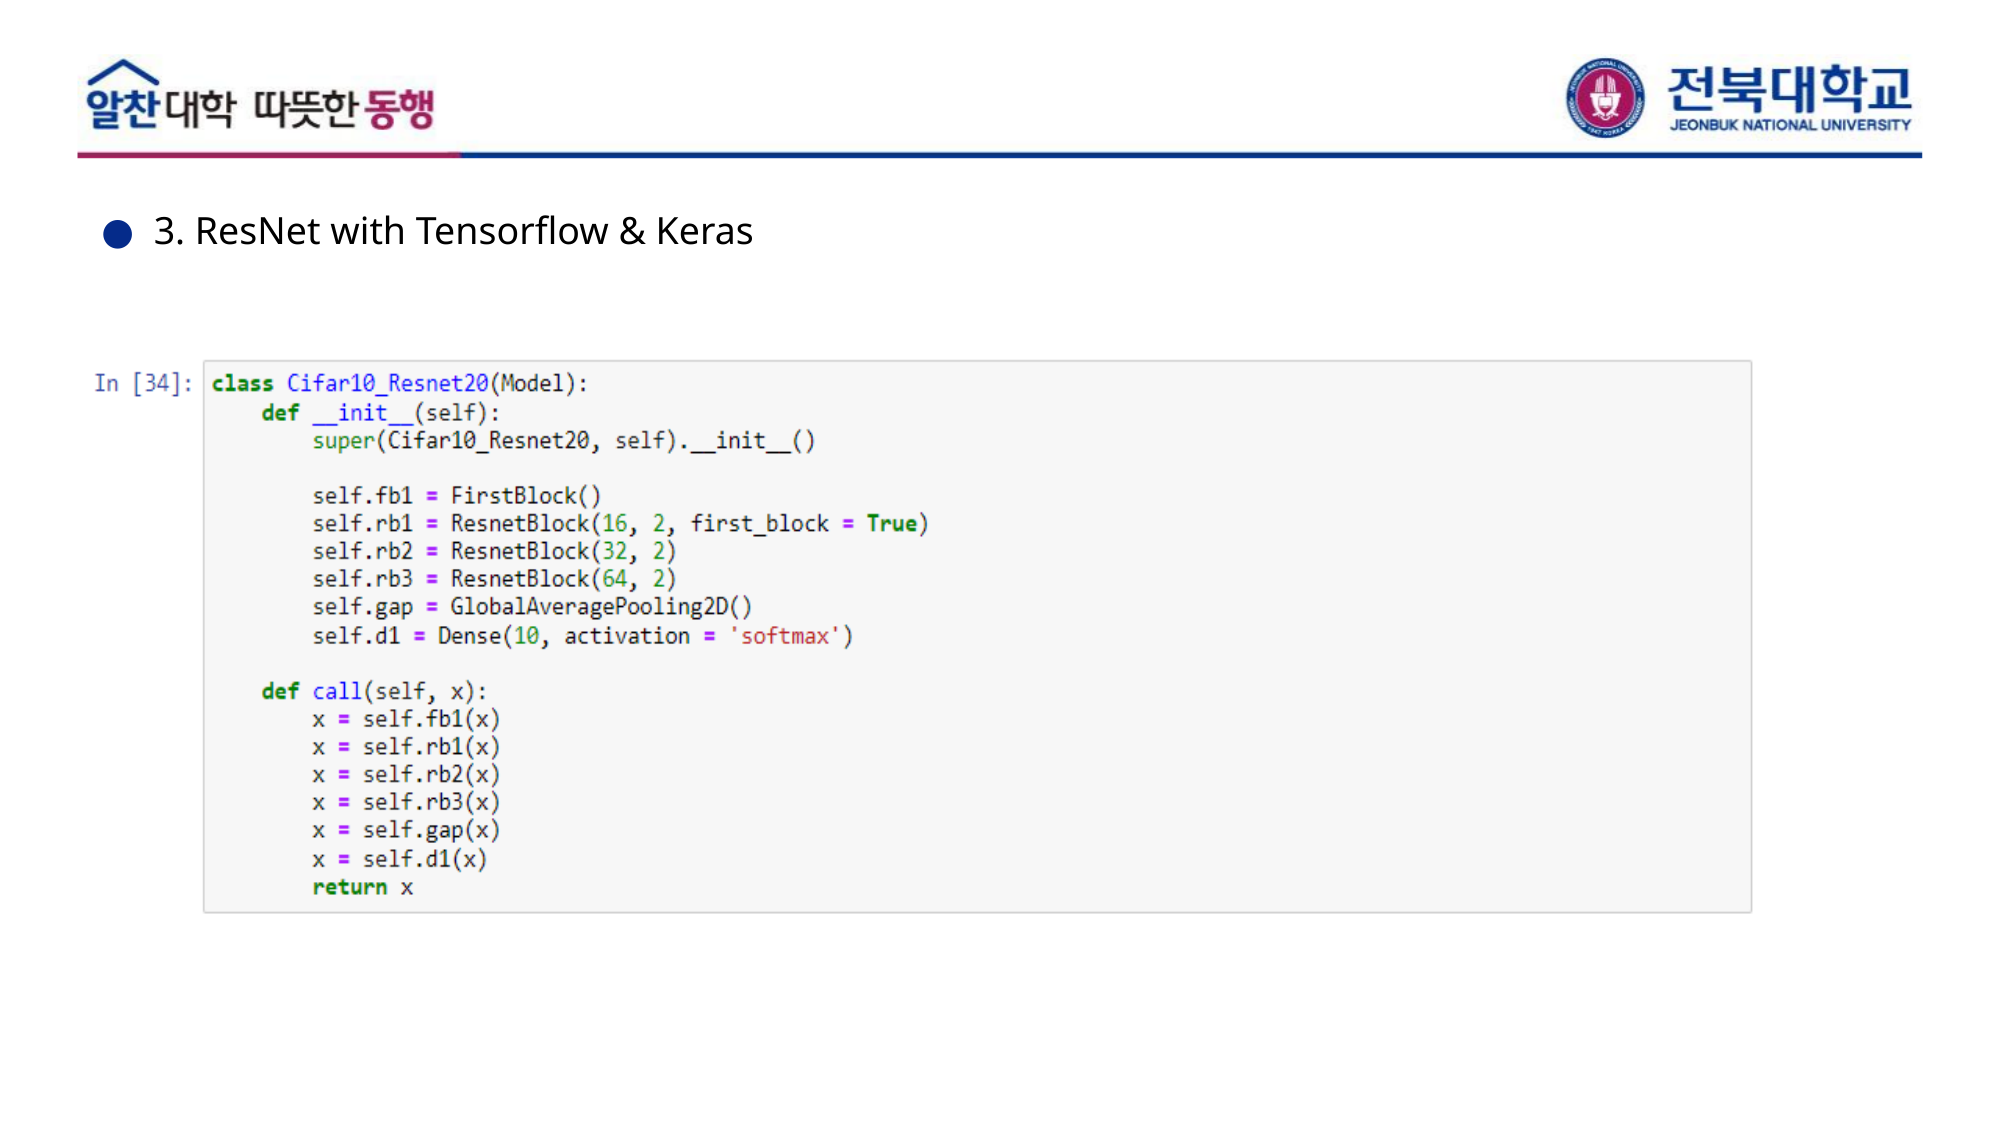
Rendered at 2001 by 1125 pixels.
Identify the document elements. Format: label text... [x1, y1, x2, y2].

text_box ● 3. ResNet with Tensorflow & Keras [86, 199, 772, 260]
picture [86, 350, 1762, 926]
picture [0, 0, 2000, 161]
